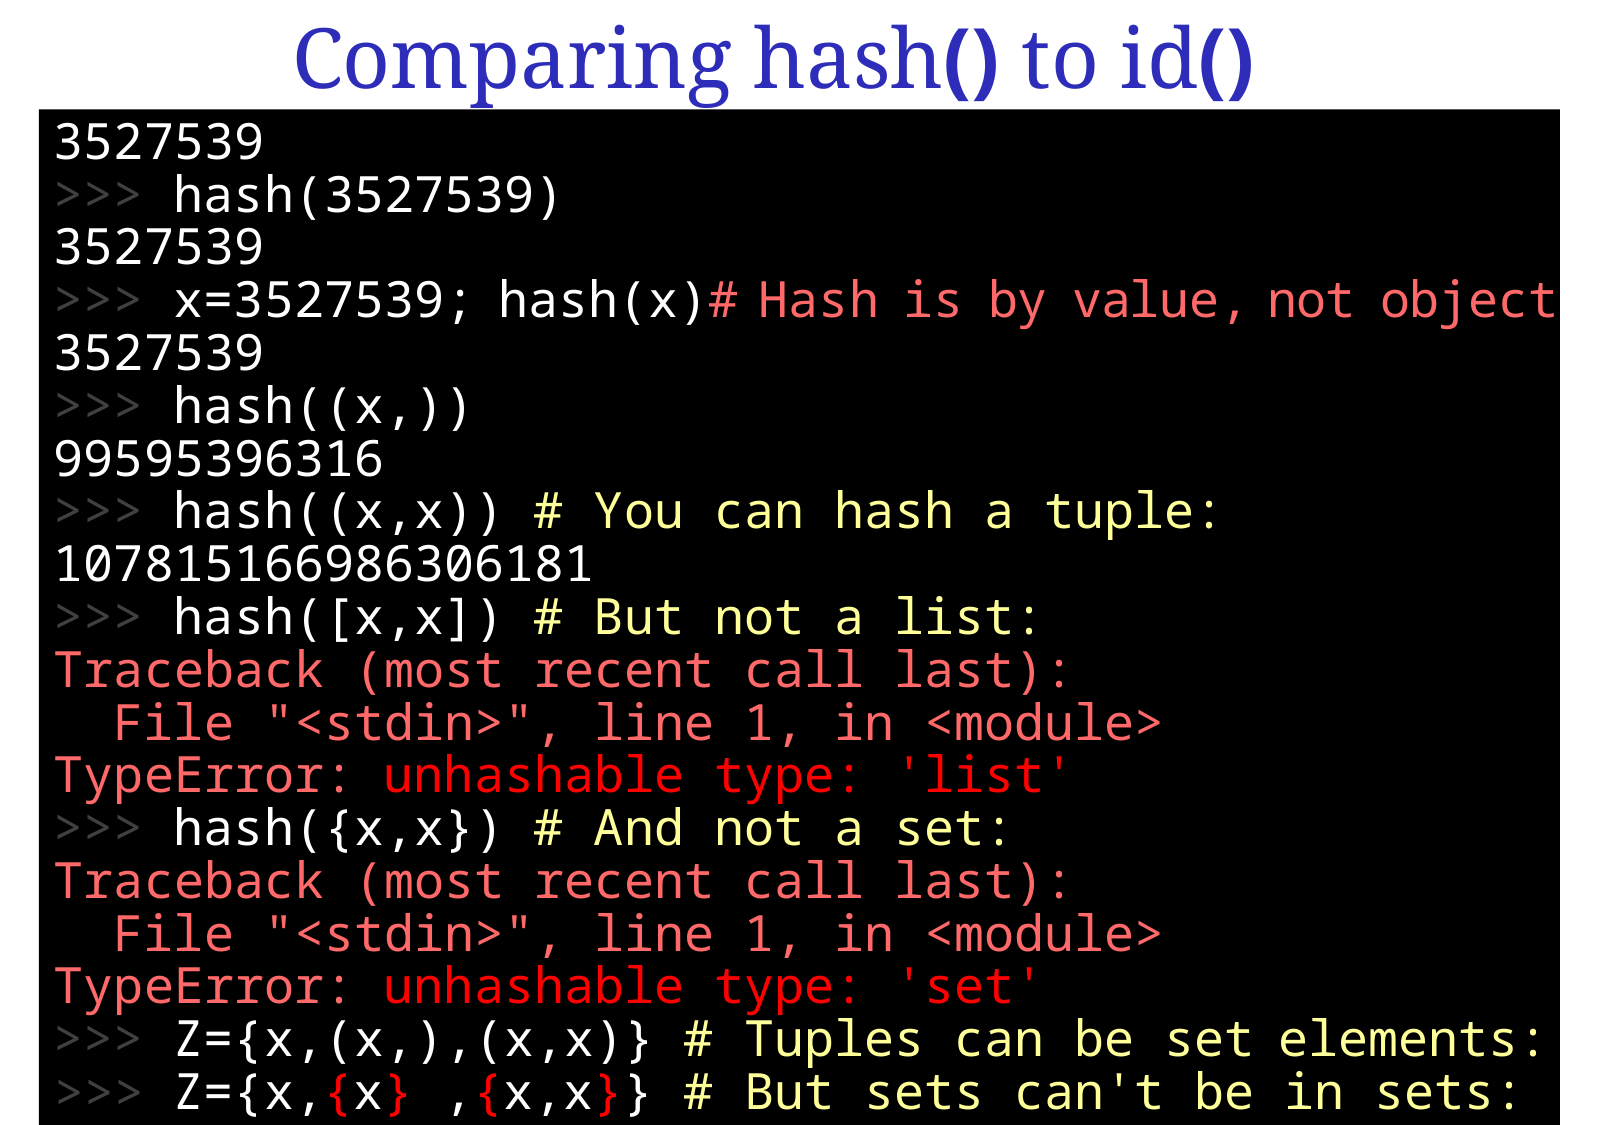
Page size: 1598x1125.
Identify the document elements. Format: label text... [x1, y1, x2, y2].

text_box >>> [39, 1053, 160, 1125]
text_box Comparing hash() to id() [0, 0, 1598, 150]
list 3527539 >>> hash(3527539) 3527539 >>> x=3527539; hash(x)# Hash is by value, not object 3527539 >>> hash((x,)) 99595396316 >>> hash((x,x)) # You can hash a tuple: 107815166986306181 >>> hash([x,x]) # But not a list: Traceback (most recent call last): File "<stdin>", line 1, in <module> TypeError: unhashable type: 'list' >>> hash({x,x}) # And not a set: Traceback (most recent call last): File "<stdin>", line 1, in <module> TypeError: unhashable type: 'set' >>> Z={x,(x,),(x,x)} # Tuples can be set elements: >>> Z={x,{x} ,{x,x}} # But sets can't be in sets: [38, 150, 1560, 1125]
